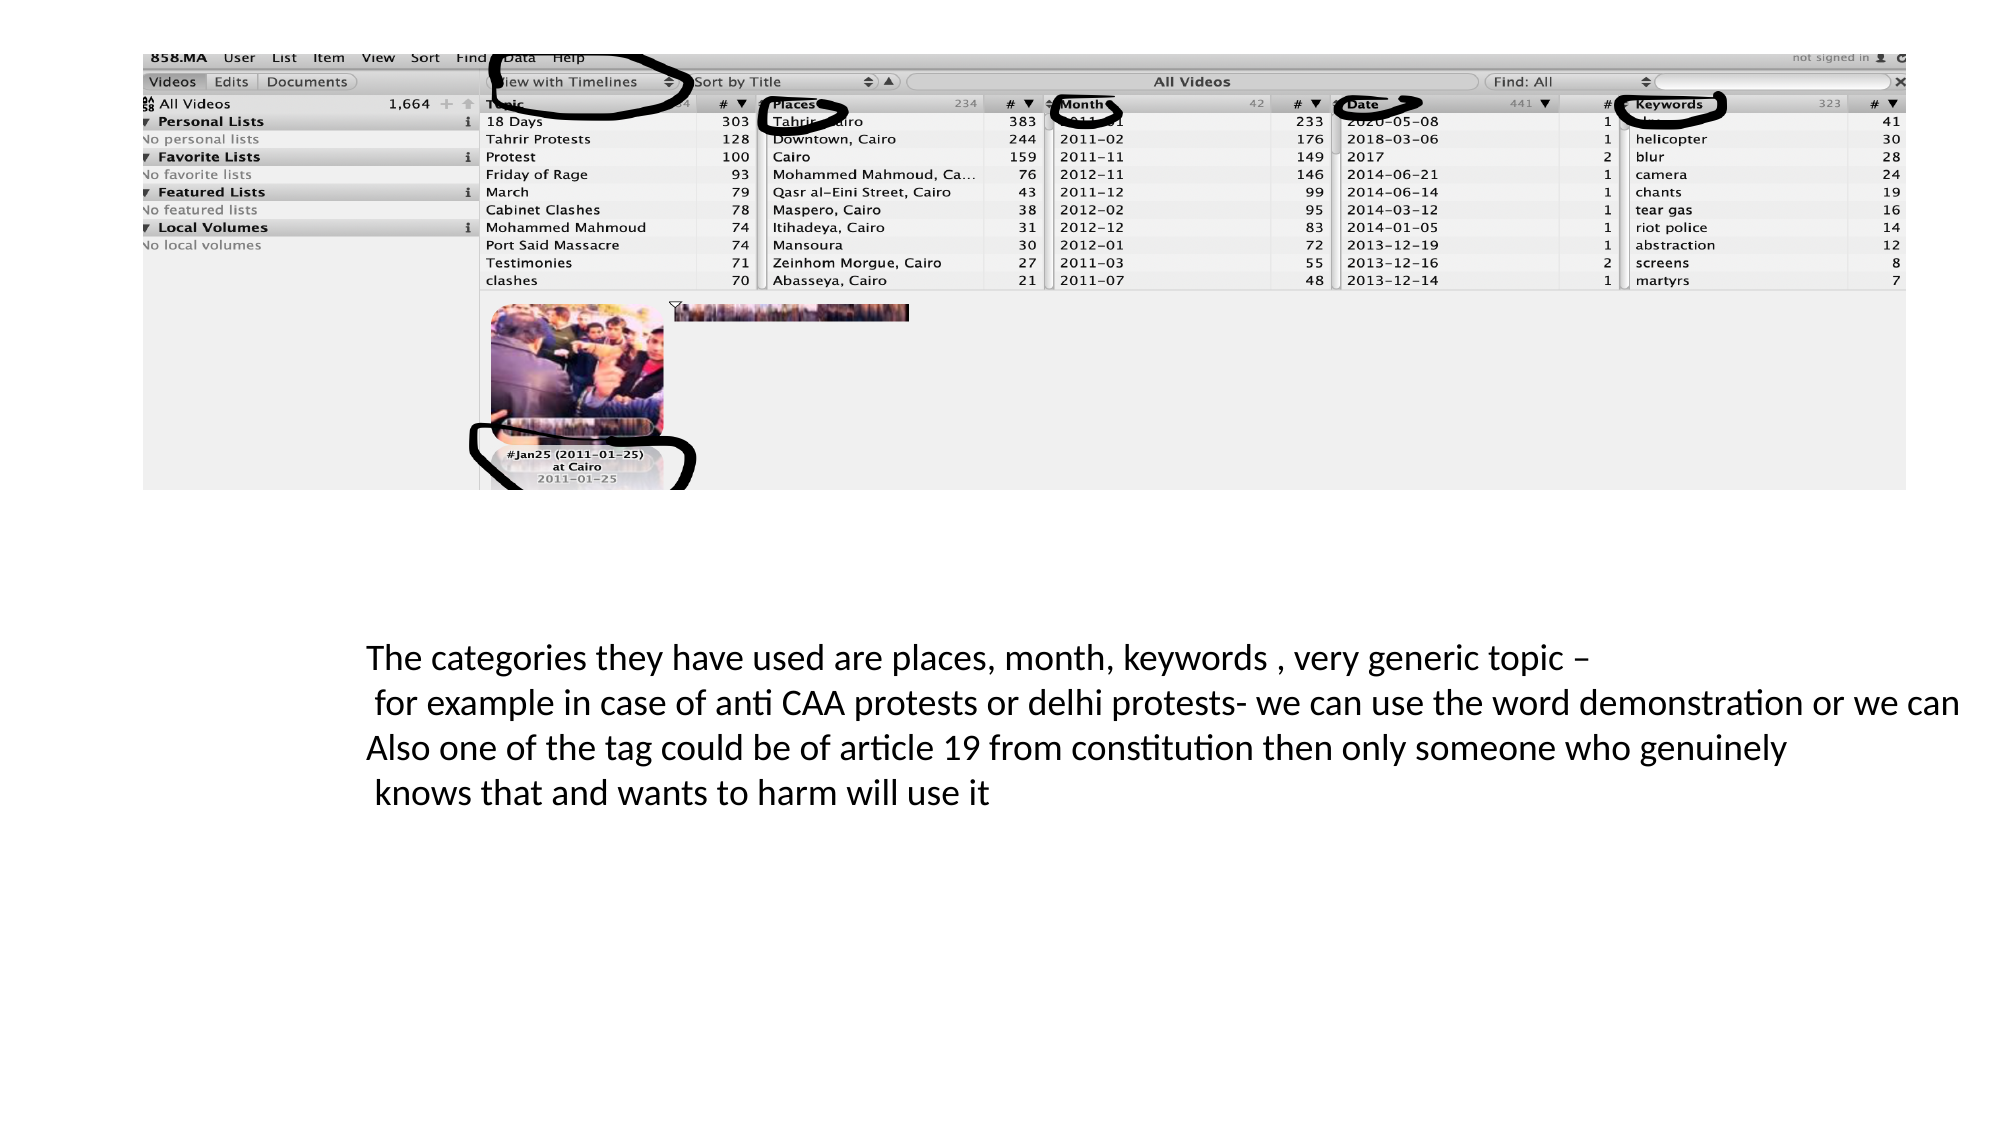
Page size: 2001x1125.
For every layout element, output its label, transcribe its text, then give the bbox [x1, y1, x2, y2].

text_box The categories they have used are places, month, keywords , very generic topic – for example in case of anti CAA protests or delhi protests- we can use the word demonstration or we can Also one of the tag could be of article 19 from constitution then only someone who genuinely knows that and wants to harm will use it [351, 625, 1986, 821]
picture [143, 54, 1906, 490]
